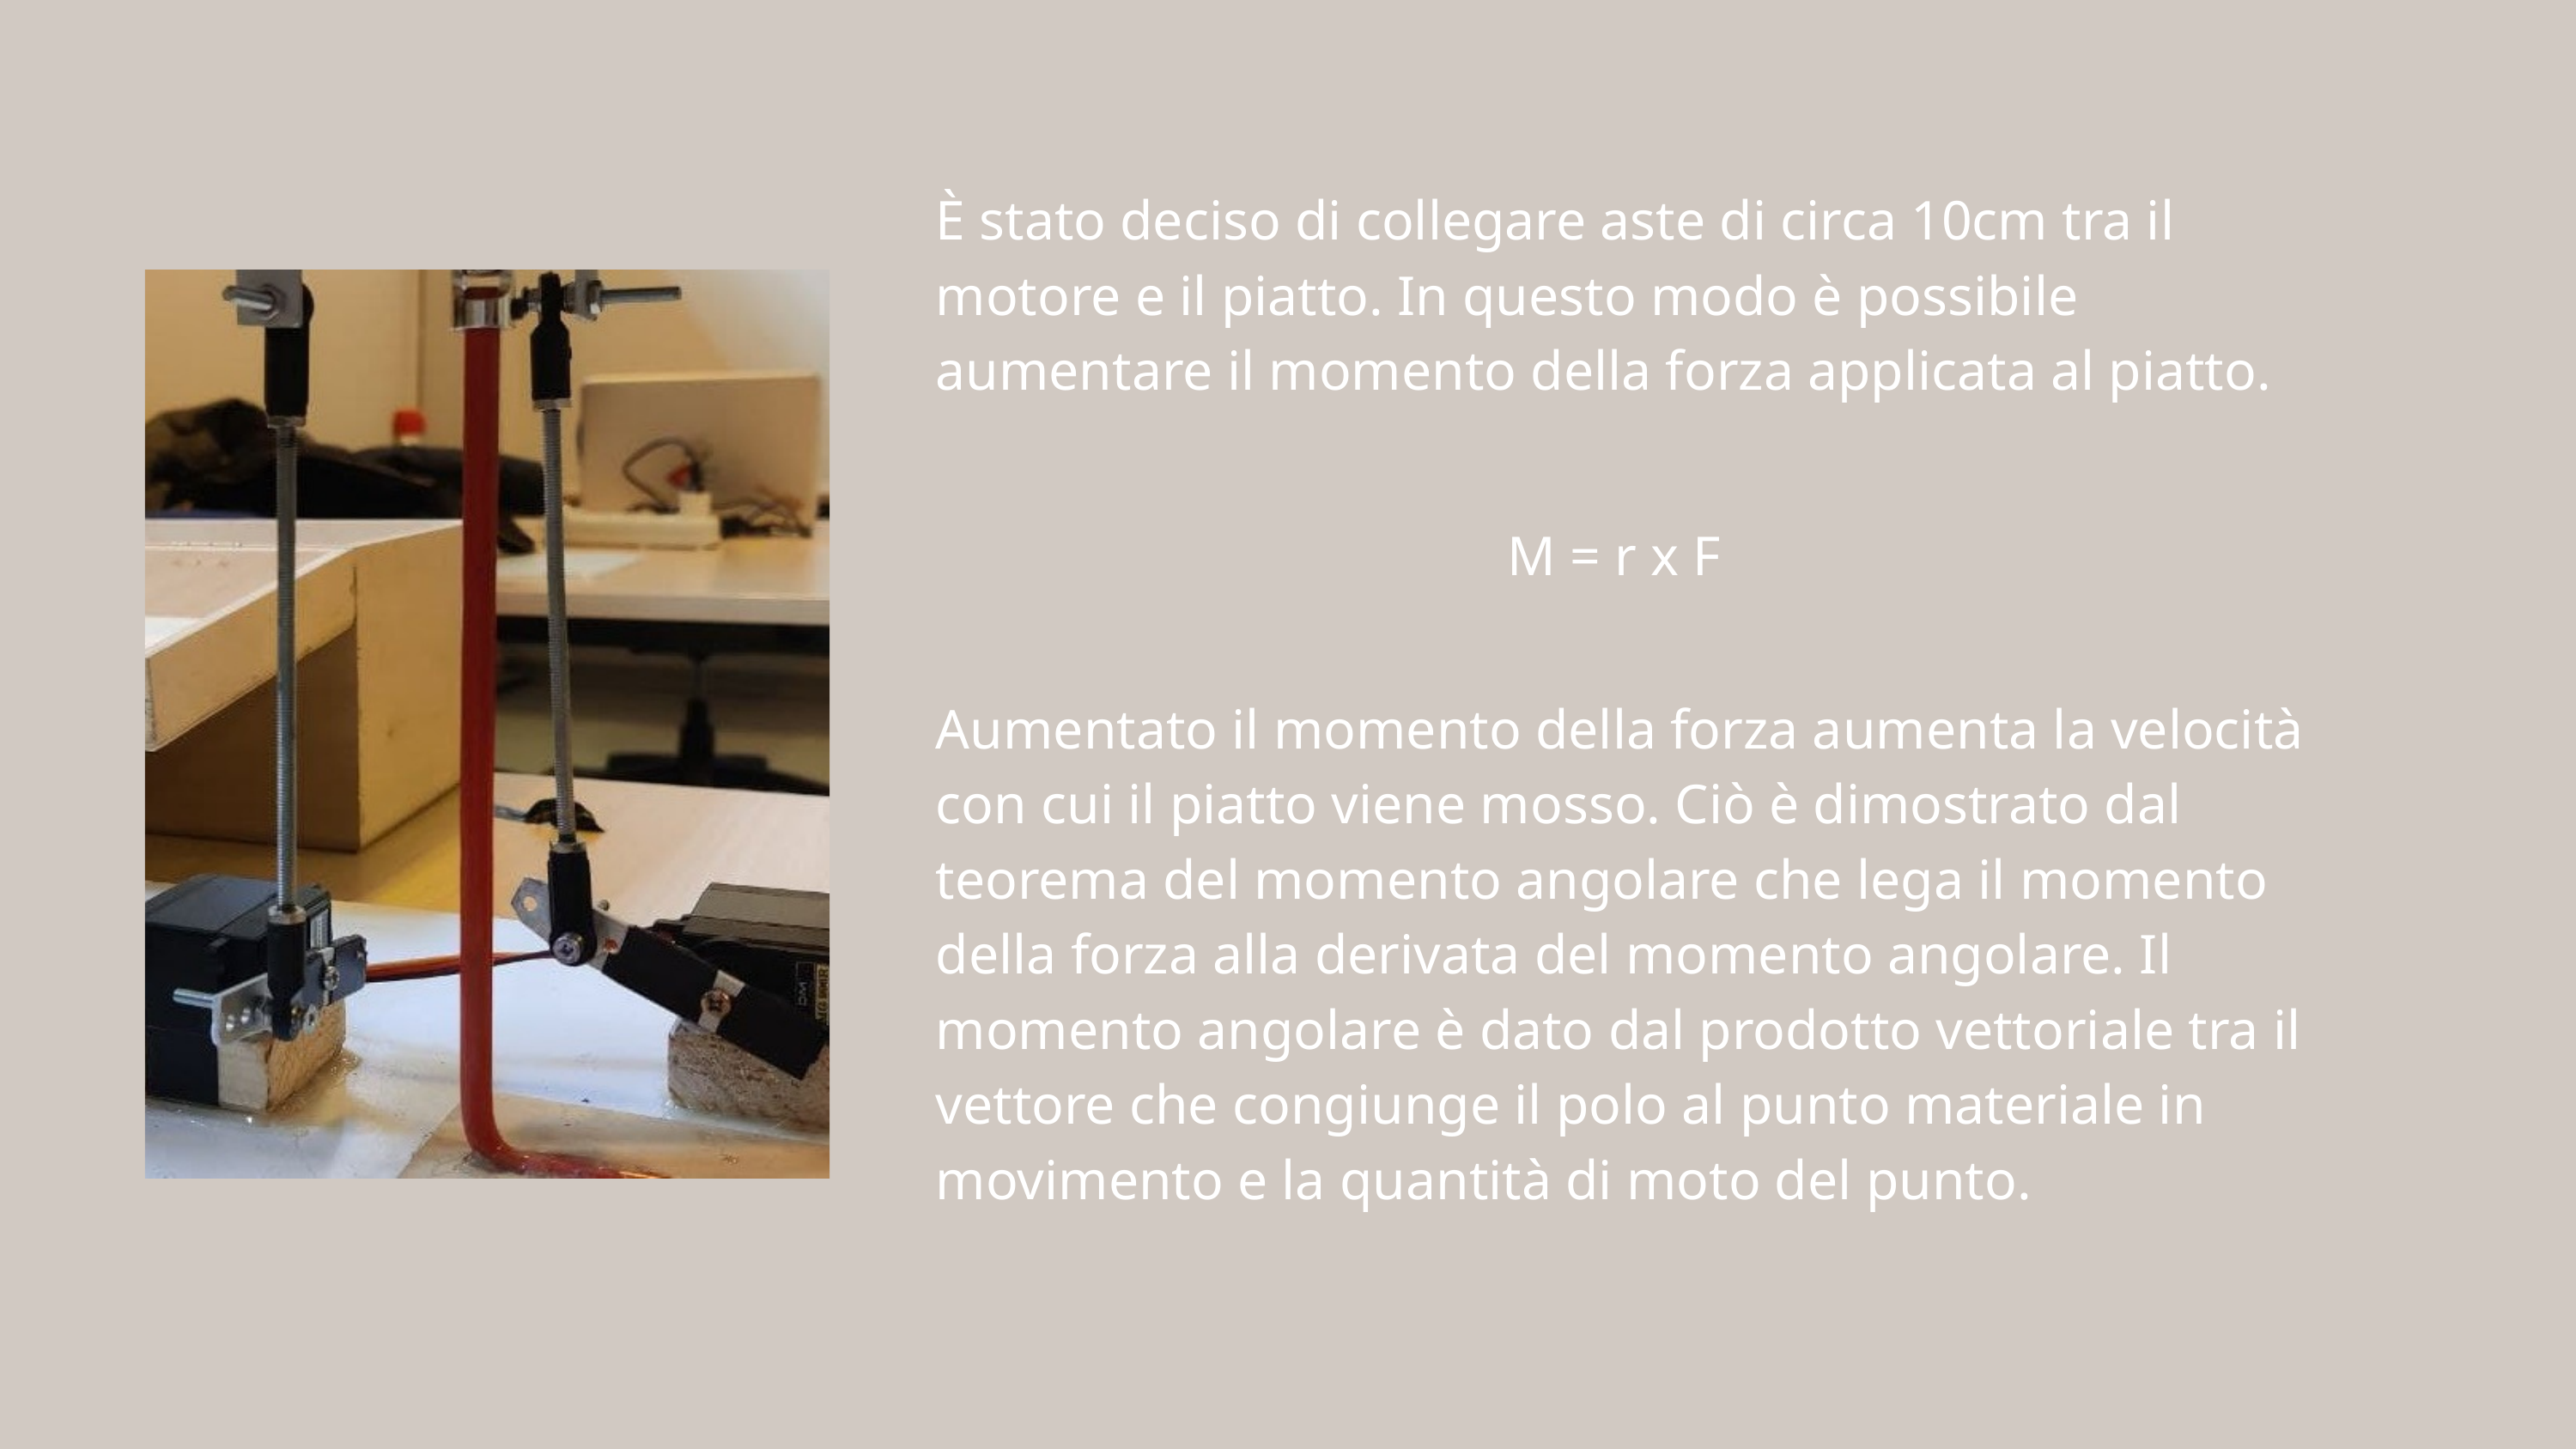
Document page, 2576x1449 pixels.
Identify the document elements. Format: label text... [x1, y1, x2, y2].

text_box M = r x F [1507, 511, 1750, 586]
text_box È stato deciso di collegare aste di circa 10cm tra il motore e il piatto. In questo modo è possibile aumentare il momento della forza applicata al piatto. [935, 175, 2321, 476]
picture [144, 270, 830, 1179]
text_box Aumentato il momento della forza aumenta la velocità con cui il piatto viene mosso. Ciò è dimostrato dal teorema del momento angolare che lega il momento della forza alla derivata del momento angolare. Il momento angolare è dato dal prodotto vettoriale tra il vettore che congiunge il polo al punto materiale in movimento e la quantità di moto del punto. [935, 683, 2321, 1286]
